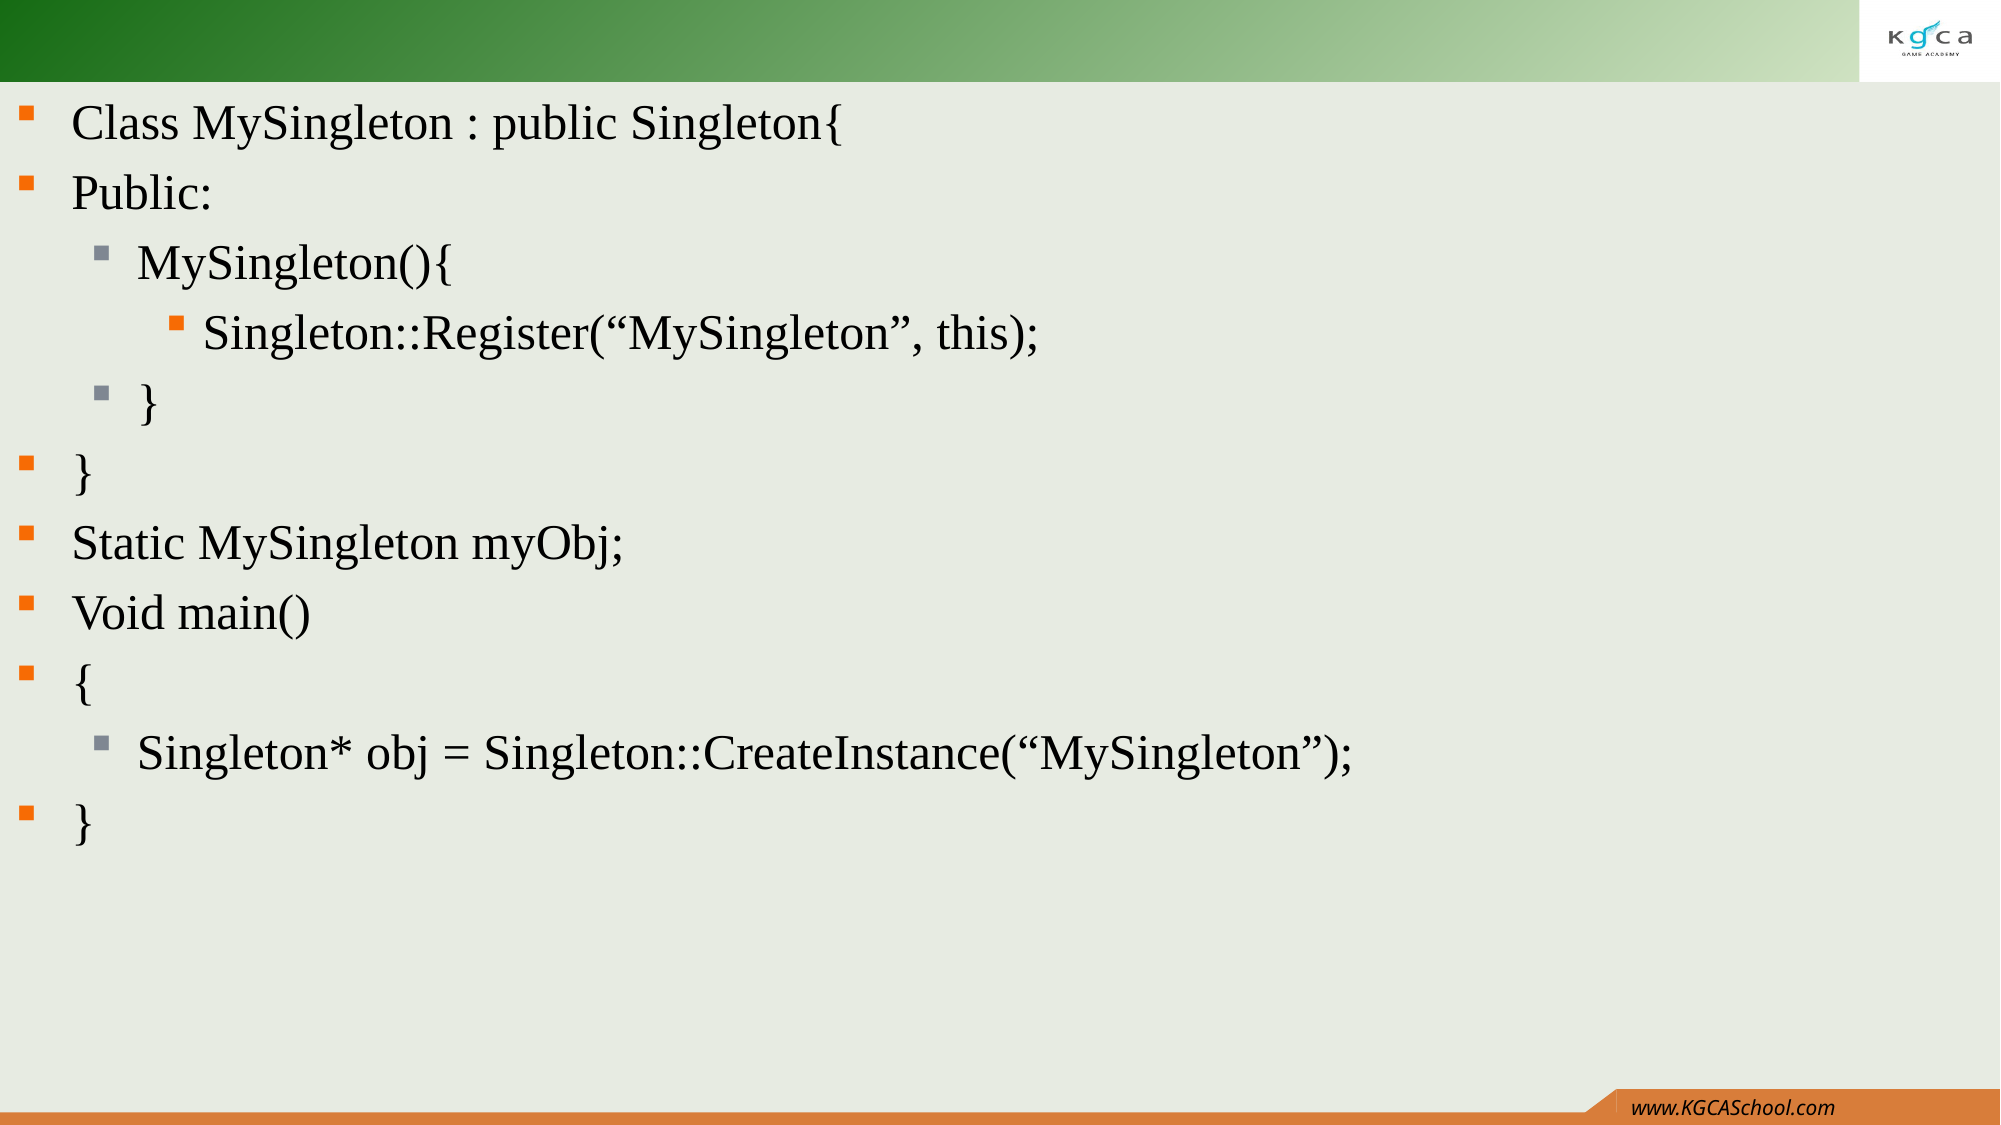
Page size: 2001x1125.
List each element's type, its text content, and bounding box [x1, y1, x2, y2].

picture [1859, 0, 2000, 81]
list Class MySingleton : public Singleton{ Public: MySingleton(){ Singleton::Register(“MySingleton”, this); } } Static MySingleton myObj; Void main() { Singleton* obj = Singleton::CreateInstance(“MySingleton”); } [0, 81, 2000, 1055]
